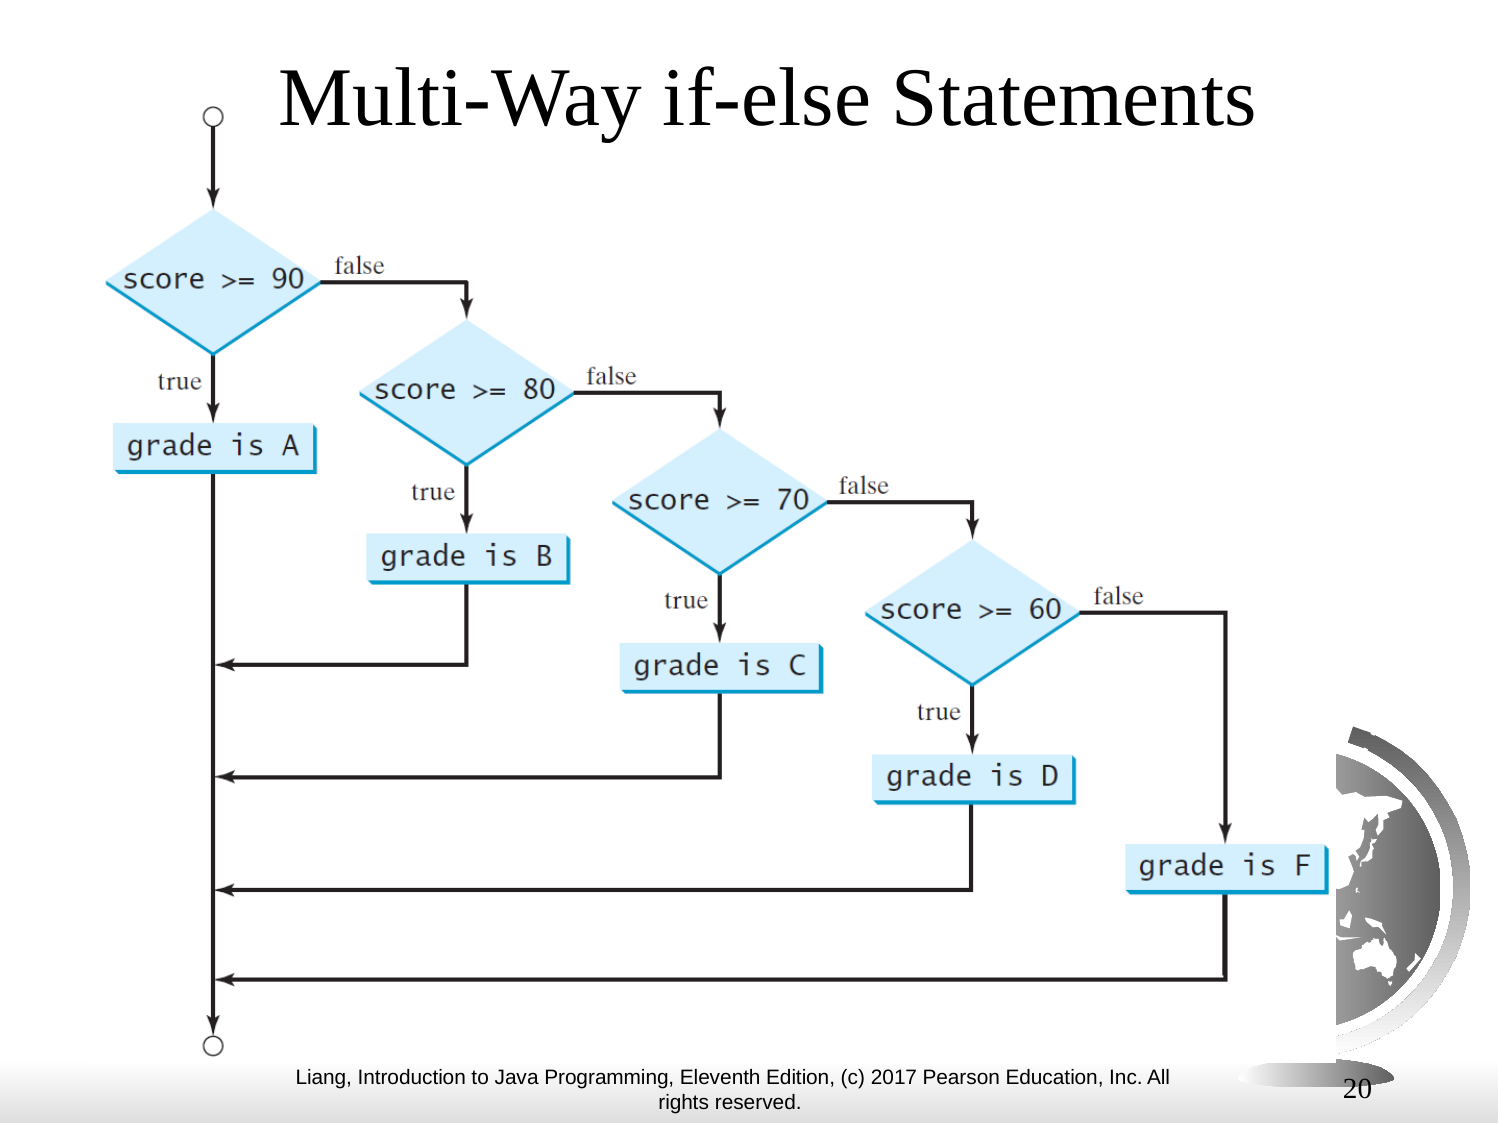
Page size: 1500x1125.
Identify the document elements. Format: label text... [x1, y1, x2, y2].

slide_number 20 [1074, 1049, 1388, 1125]
title Multi-Way if-else Statements [112, 33, 1425, 150]
picture [90, 102, 1336, 1063]
